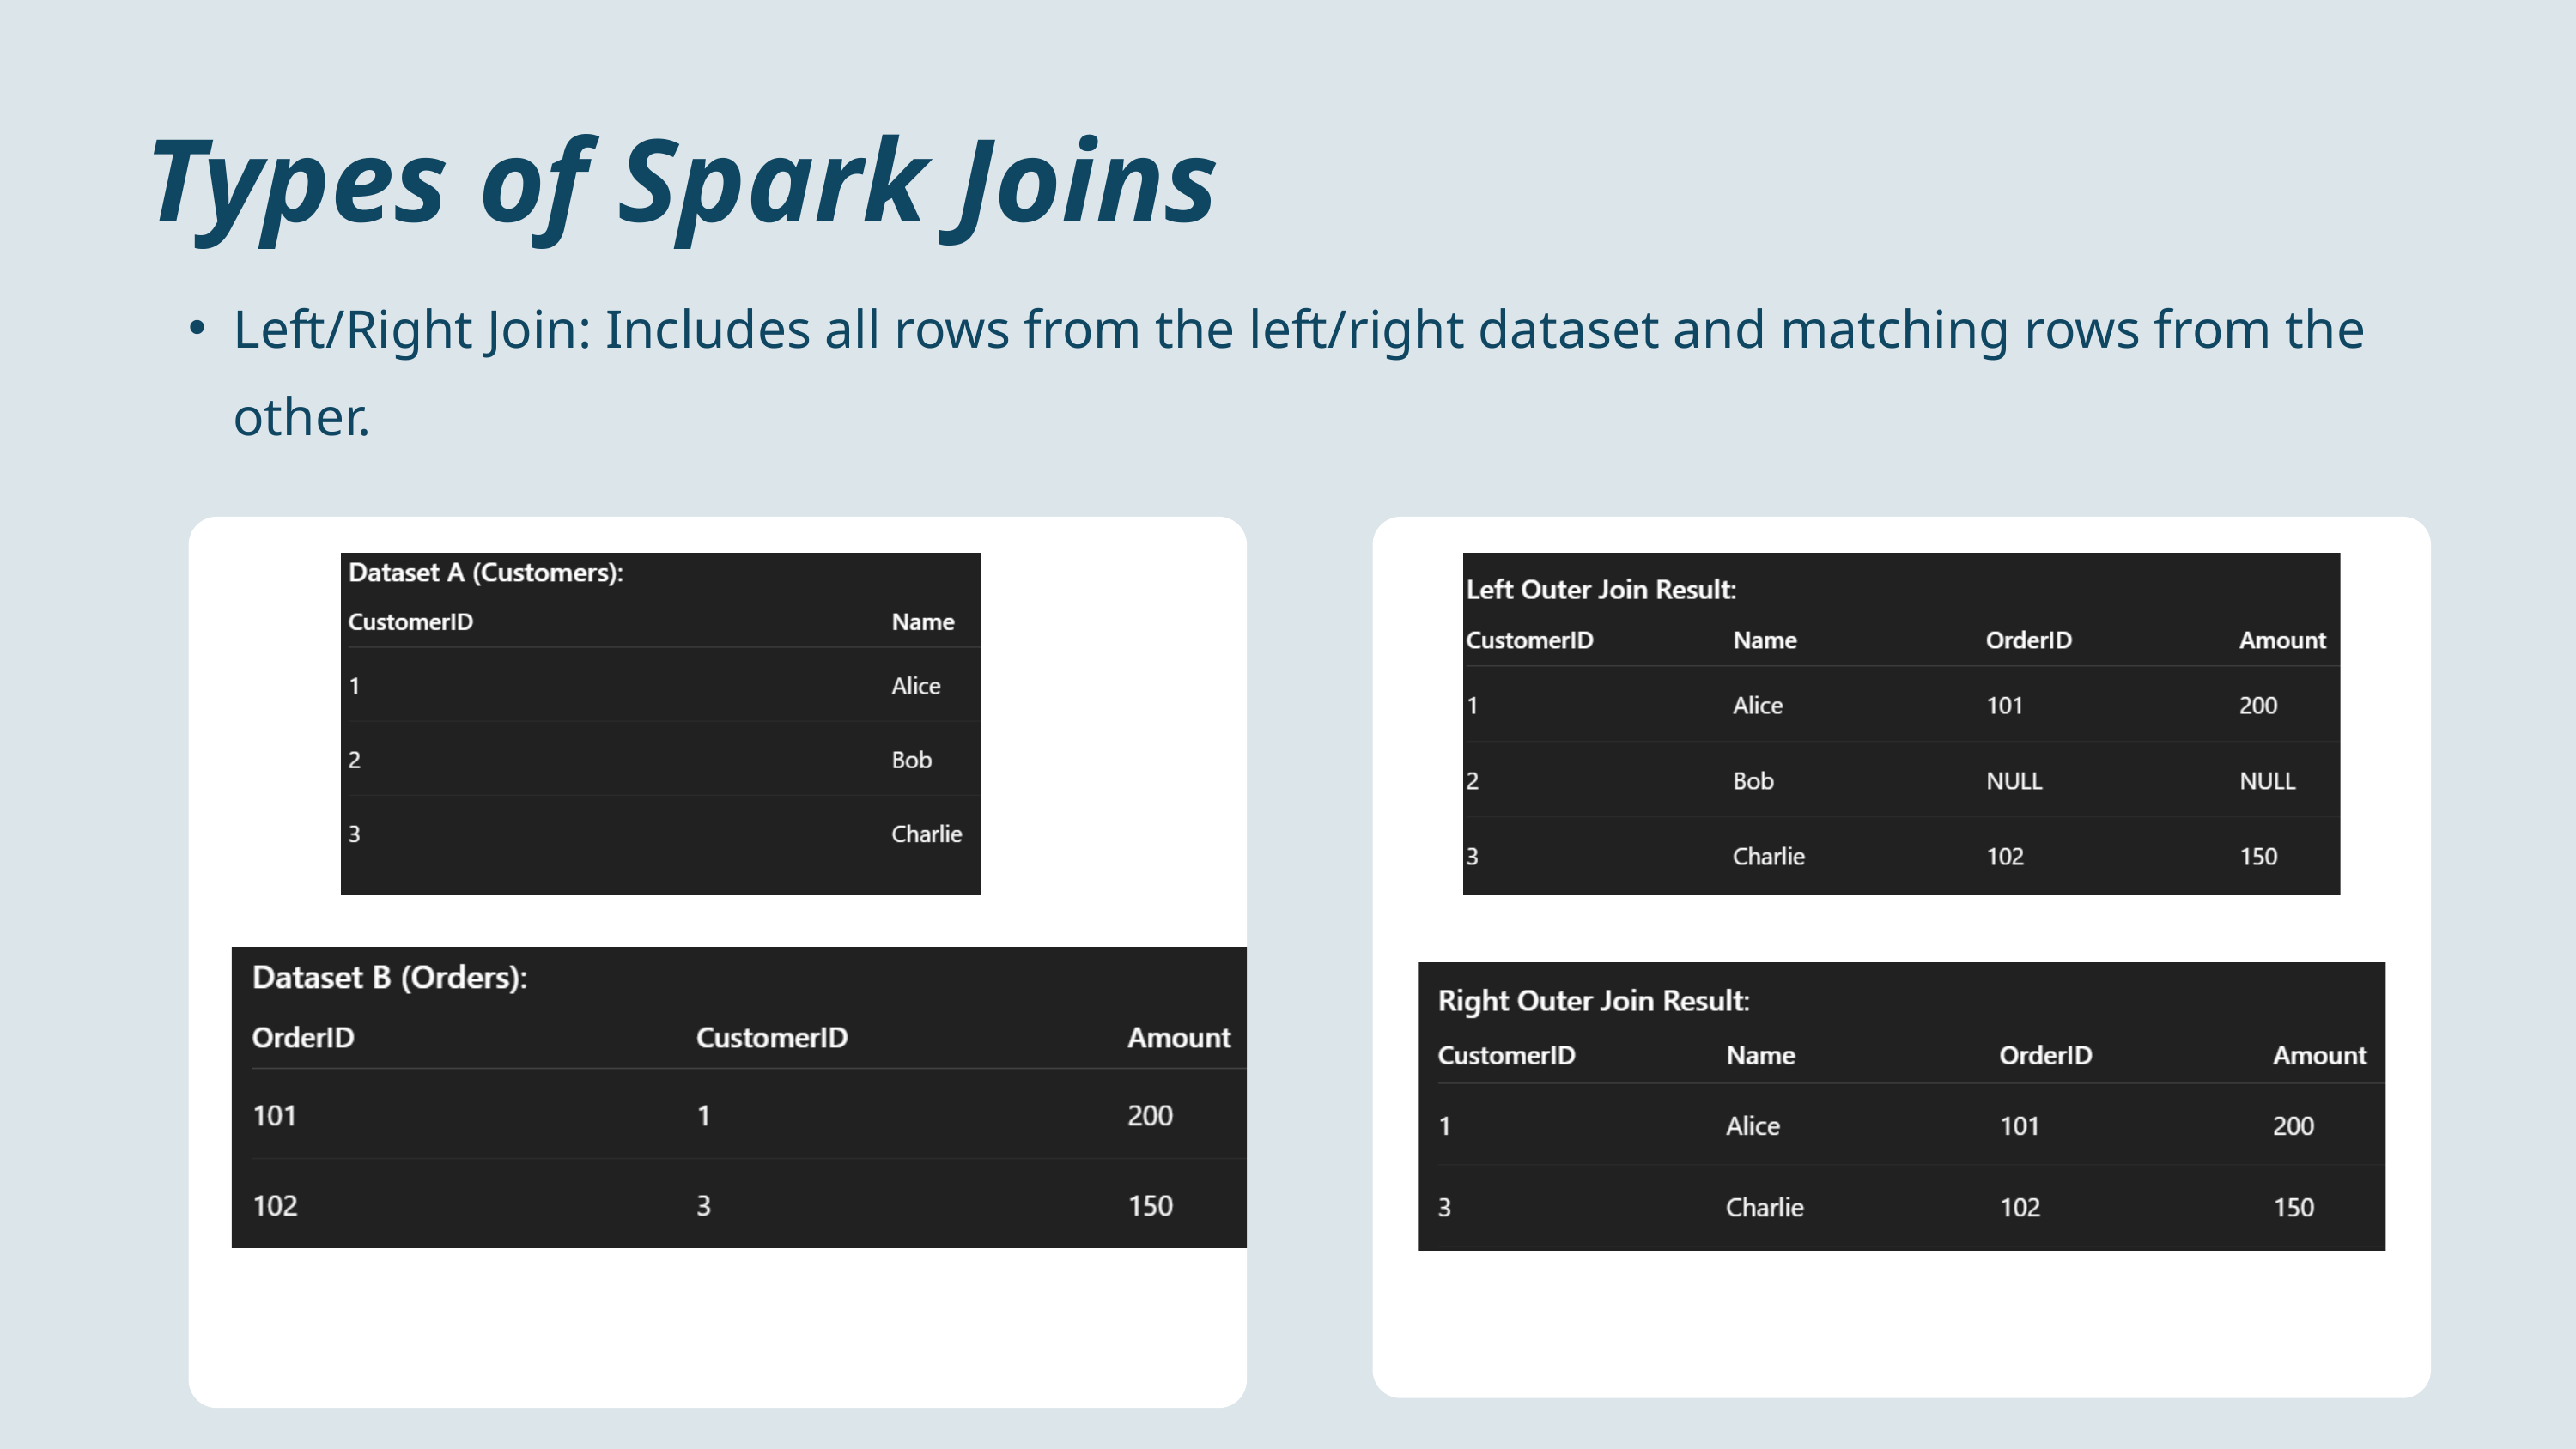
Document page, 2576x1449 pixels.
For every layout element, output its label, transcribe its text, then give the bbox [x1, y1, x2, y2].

text_box Types of Spark Joins [144, 84, 1600, 246]
text_box Left/Right Join: Includes all rows from the left/right dataset and matching rows from the other. [144, 270, 2520, 535]
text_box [188, 450, 1248, 1409]
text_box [1372, 450, 2432, 1398]
